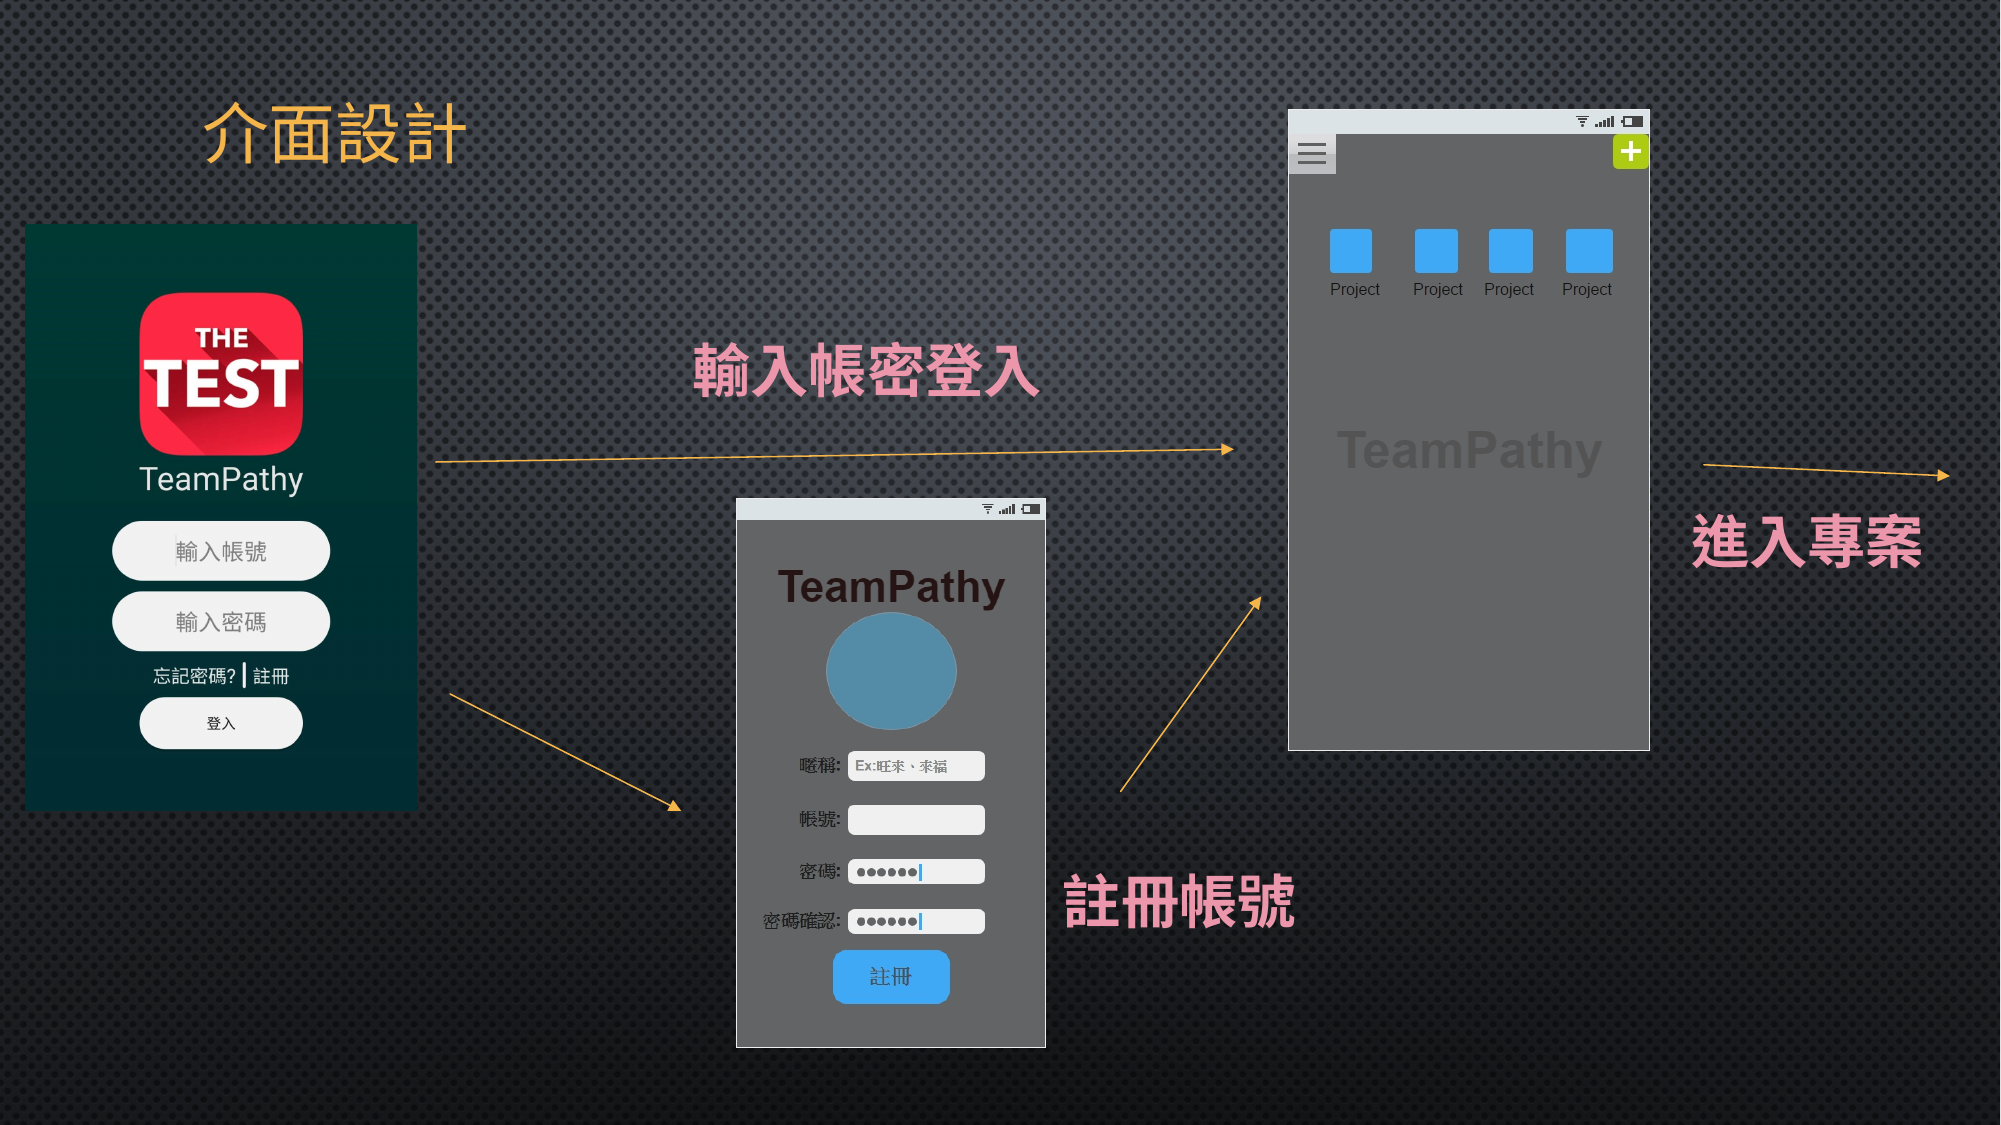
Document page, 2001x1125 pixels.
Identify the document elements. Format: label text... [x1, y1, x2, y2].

title 介面設計 [187, 39, 1813, 225]
text_box 註冊帳號 [1048, 857, 1475, 943]
picture [735, 498, 1046, 1048]
picture [1288, 109, 1650, 751]
text_box 輸入帳密登入 [677, 326, 1104, 412]
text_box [1120, 596, 1262, 792]
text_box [1703, 464, 1951, 477]
picture [25, 224, 417, 812]
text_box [435, 448, 1234, 463]
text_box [449, 693, 682, 812]
text_box 進入專案 [1676, 498, 2000, 583]
